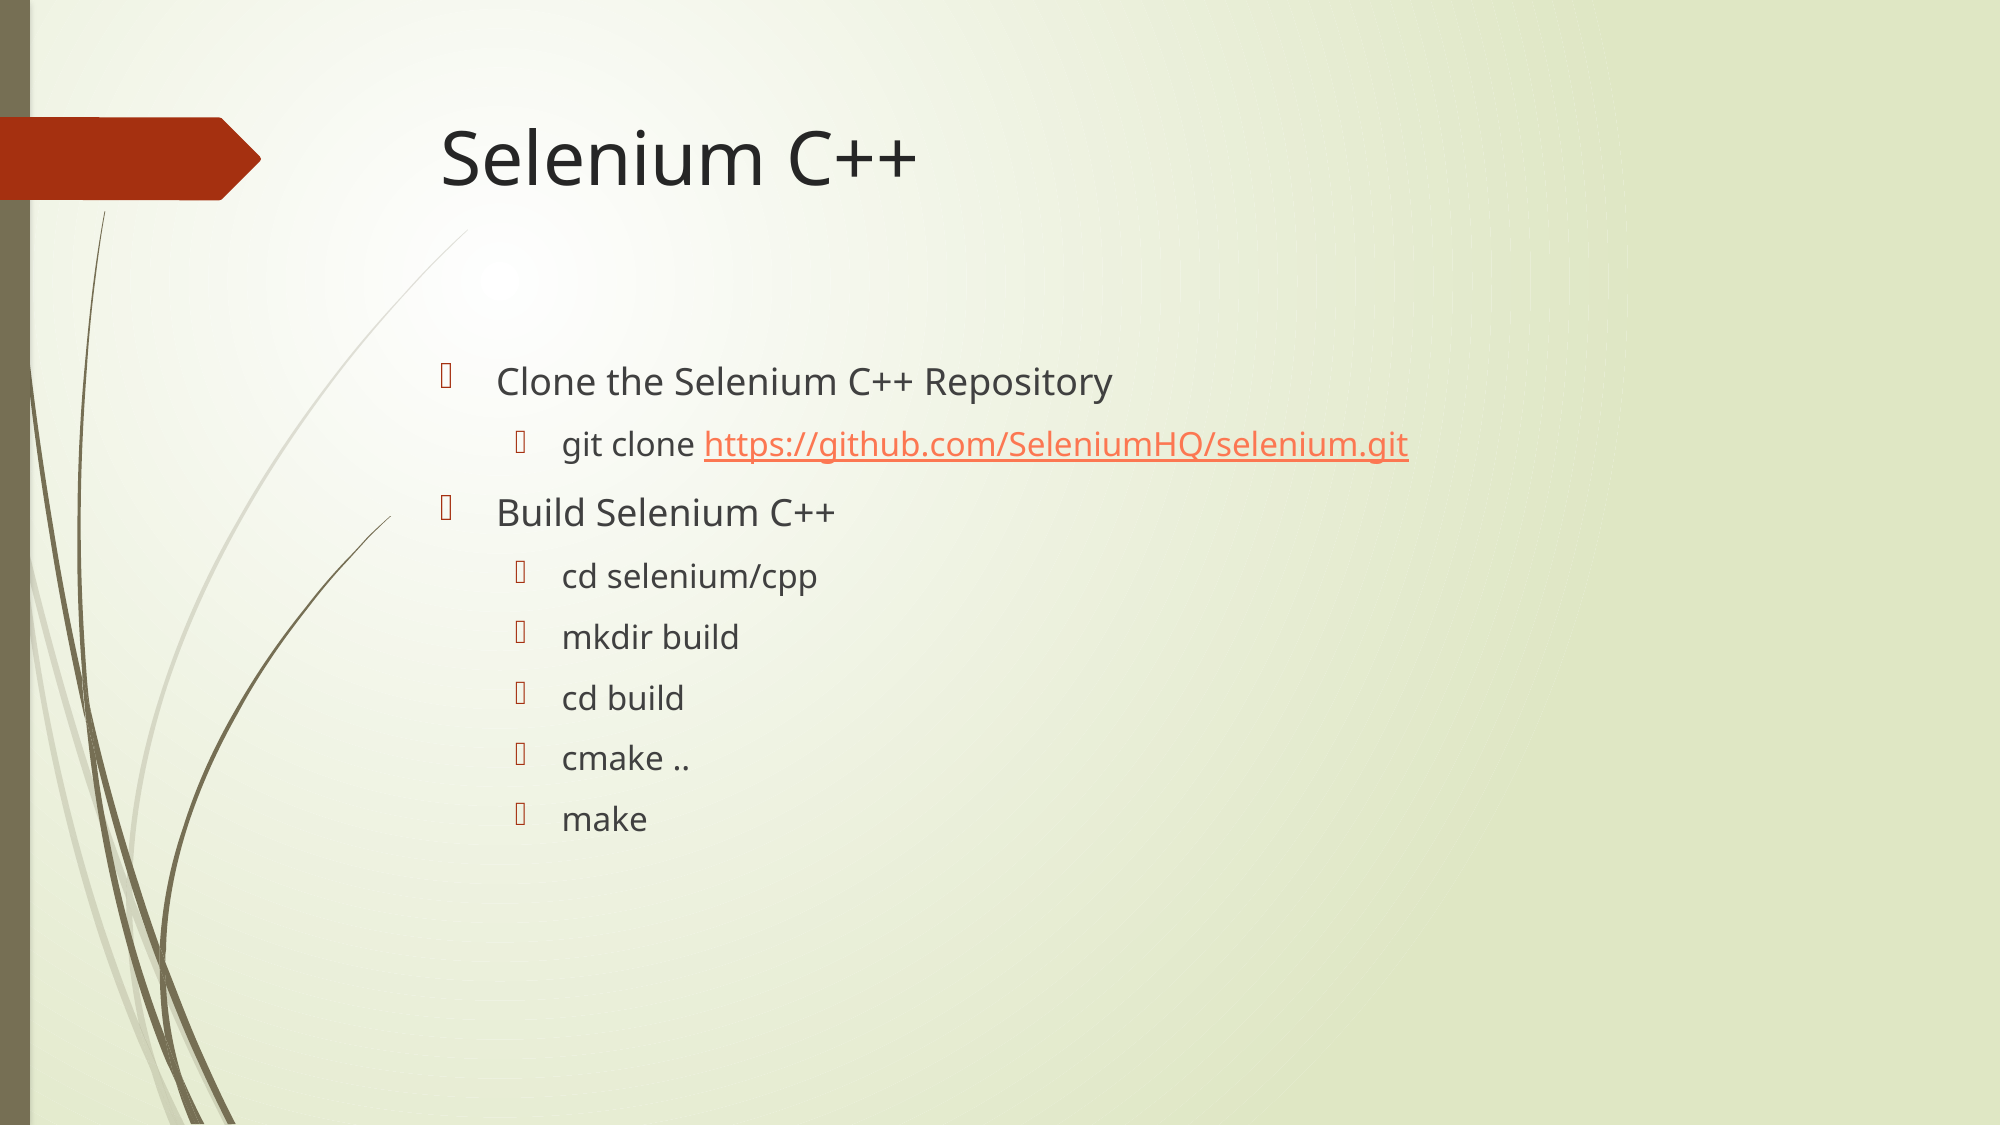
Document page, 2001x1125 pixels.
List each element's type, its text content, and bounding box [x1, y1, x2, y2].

title Selenium C++ [425, 102, 1888, 313]
list Clone the Selenium C++ Repository git clone https://github.com/SeleniumHQ/selenium.git Build Selenium C++ cd selenium/cpp mkdir build cd build cmake .. make [424, 350, 1888, 970]
